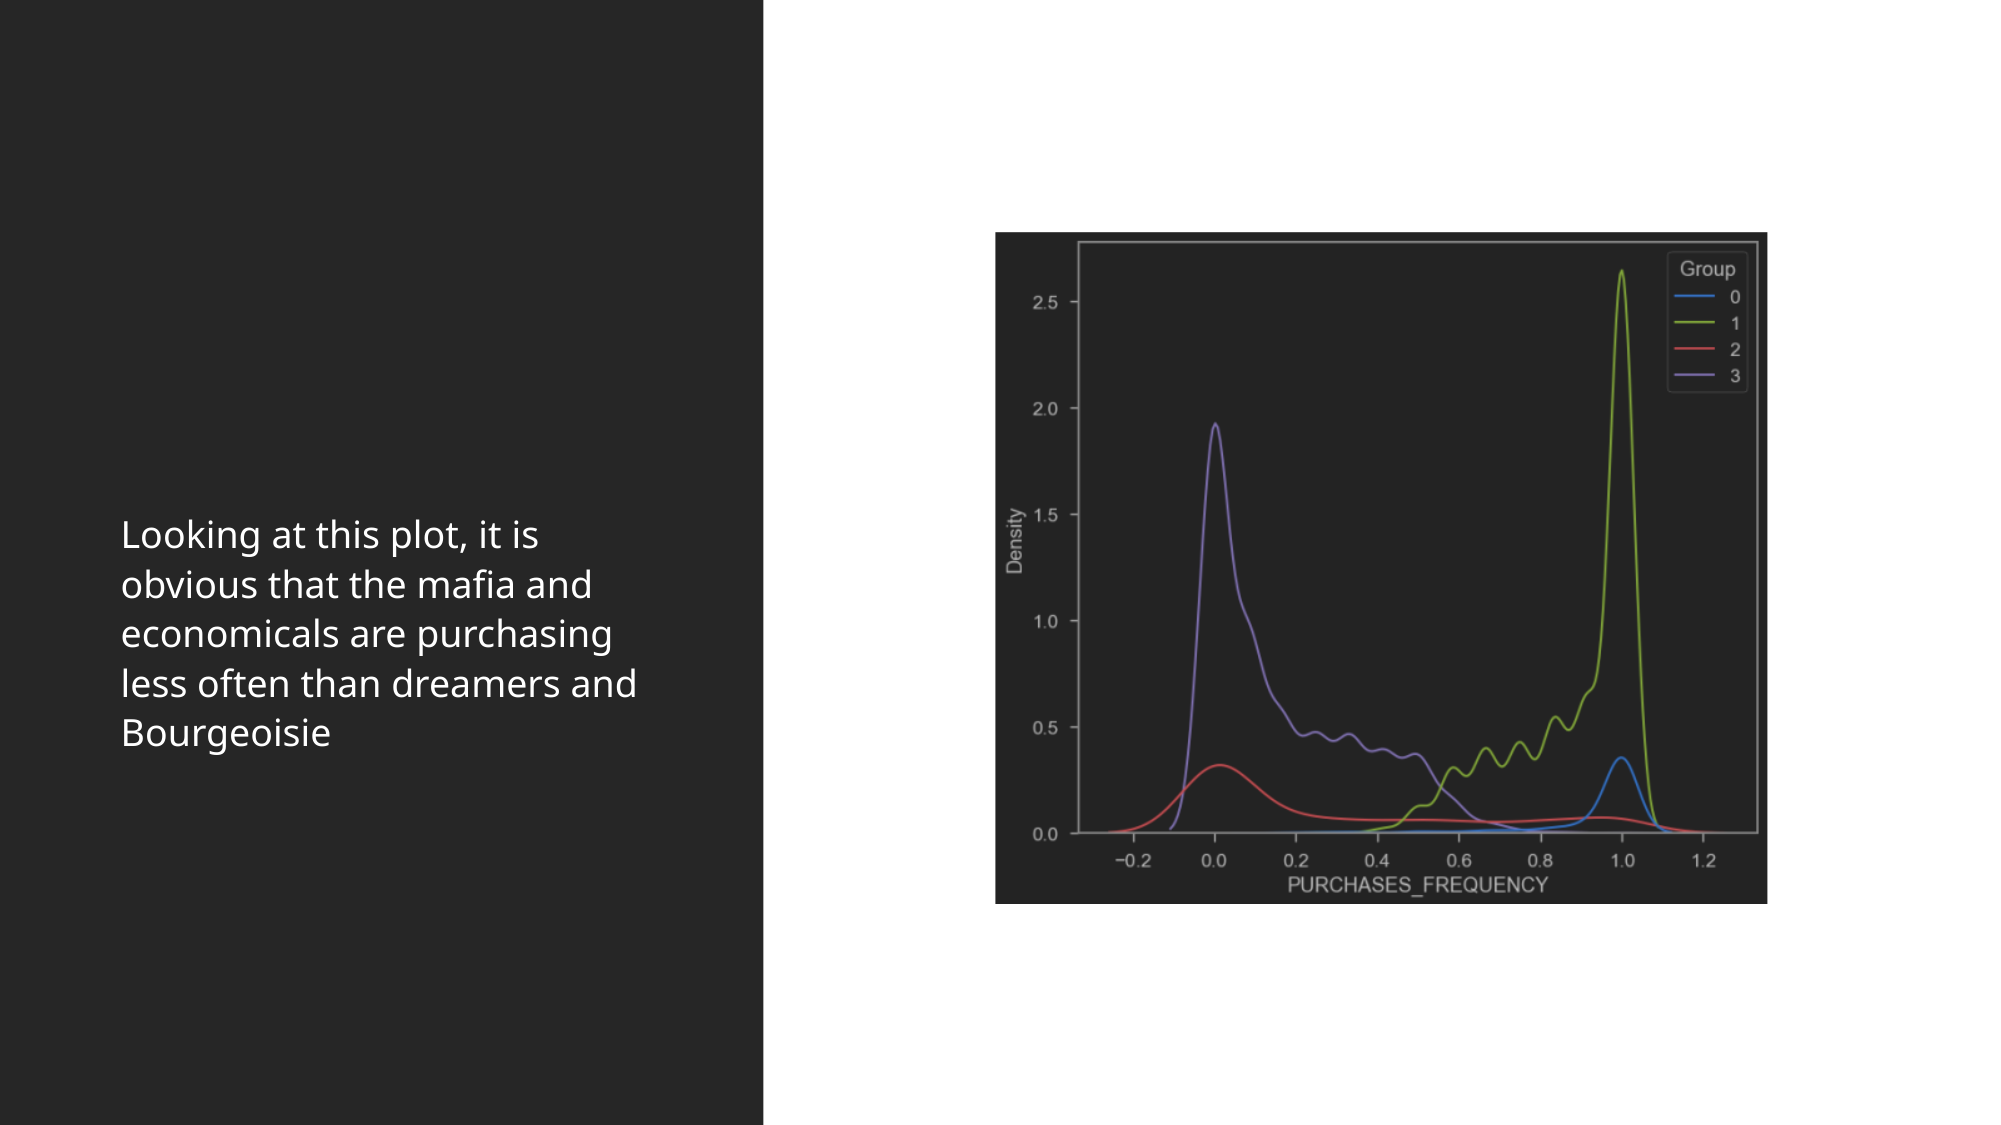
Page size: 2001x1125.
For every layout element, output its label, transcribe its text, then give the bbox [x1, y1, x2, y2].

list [993, 230, 1771, 905]
list Looking at this plot, it is obvious that the mafia and economicals are purchasing less often than dreamers and Bourgeoisie [105, 499, 683, 1002]
